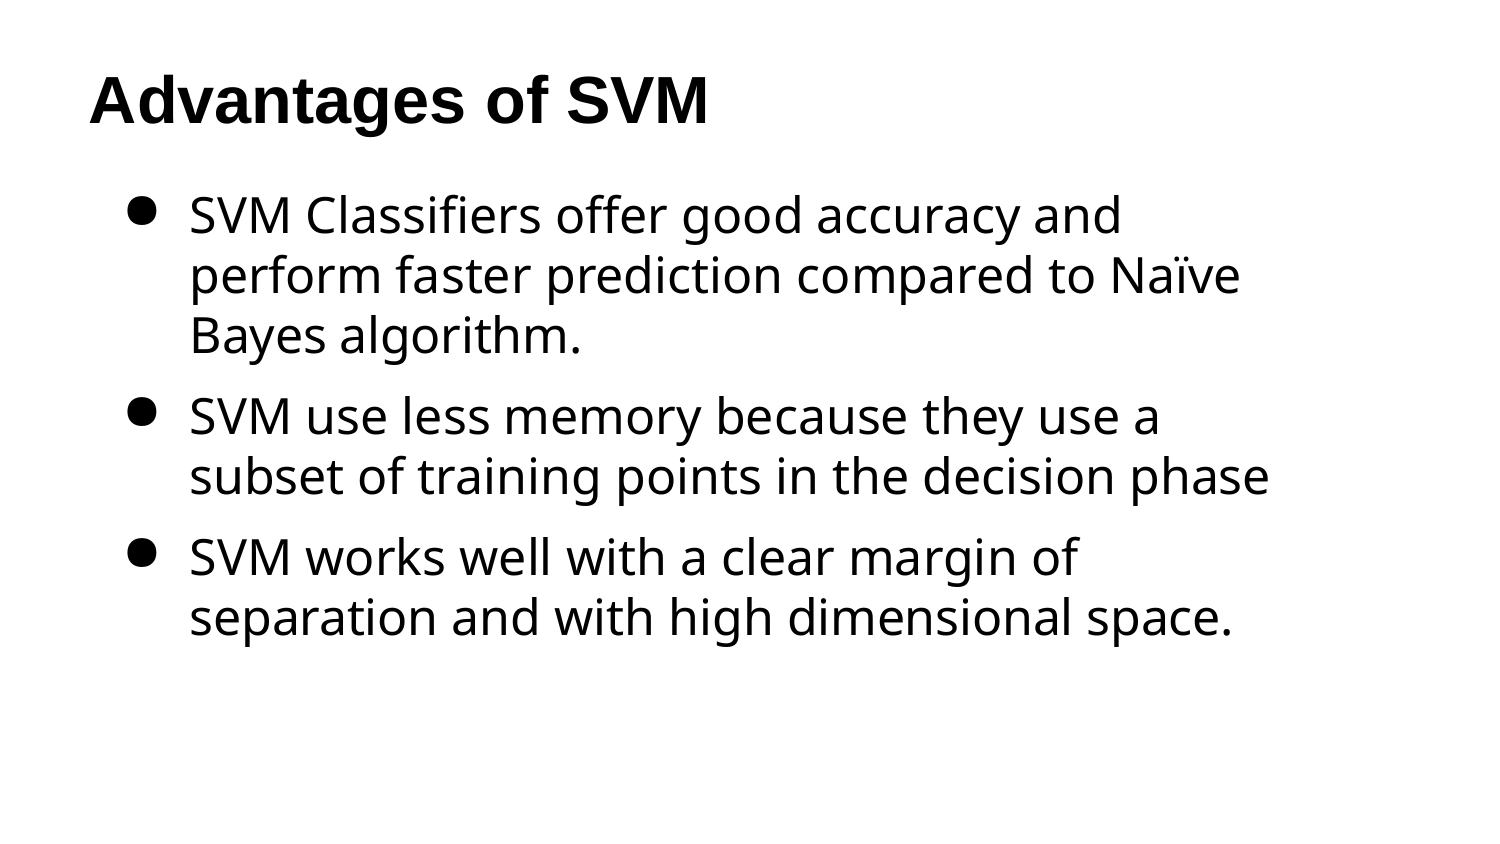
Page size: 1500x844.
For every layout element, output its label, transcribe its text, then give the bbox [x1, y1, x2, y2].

title Advantages of SVM [63, 25, 1437, 198]
text_box SVM Classifiers offer good accuracy and perform faster prediction compared to Naïve Bayes algorithm. SVM use less memory because they use a subset of training points in the decision phase SVM works well with a clear margin of separation and with high dimensional space. [120, 181, 1301, 646]
